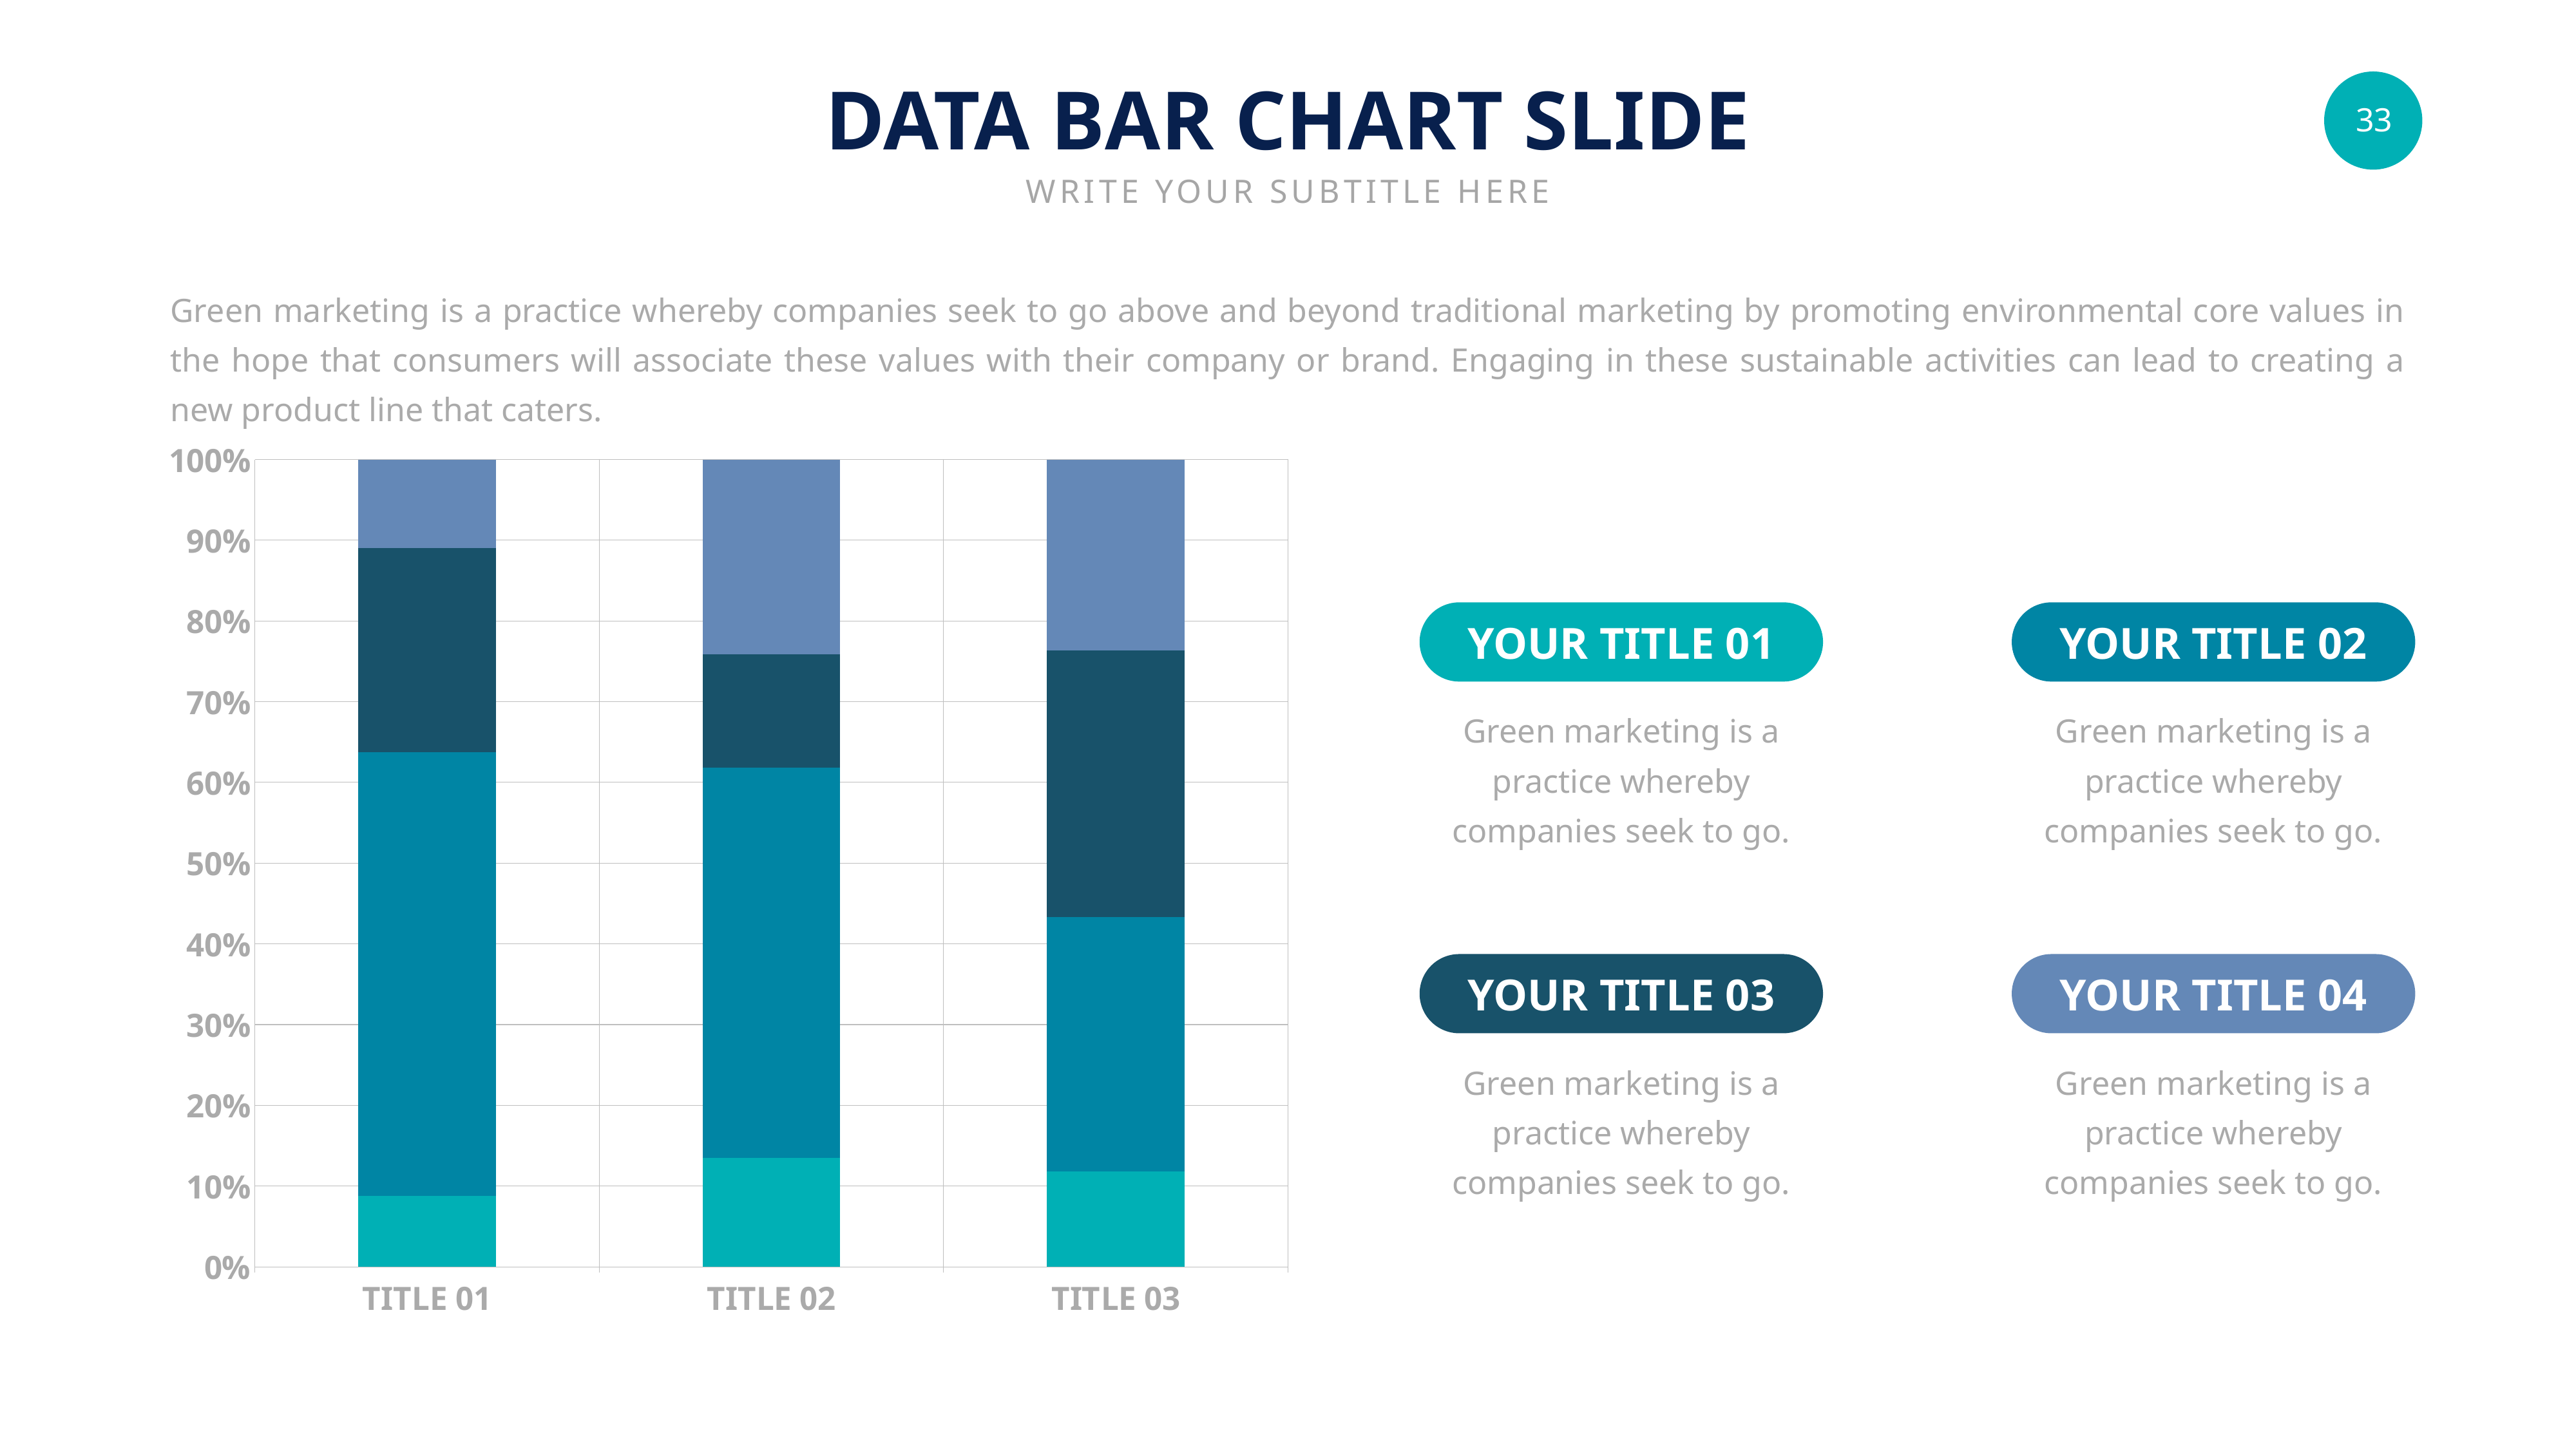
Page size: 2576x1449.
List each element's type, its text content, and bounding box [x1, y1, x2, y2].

text_box YOUR TITLE 01 [1458, 611, 1785, 673]
text_box YOUR TITLE 02 [2050, 611, 2377, 673]
text_box Green marketing is a practice whereby companies seek to go. [1419, 1046, 1824, 1206]
text_box [2011, 953, 2416, 1034]
text_box [1418, 953, 1824, 1034]
text_box YOUR TITLE 03 [1458, 963, 1785, 1025]
text_box Green marketing is a practice whereby companies seek to go above and beyond traditional marketing by promoting environmental core values in the hope that consumers will associate these values with their company or brand. Engaging in these sustainable activities can lead to creating a new product line that caters. [160, 274, 2416, 433]
text_box Green marketing is a practice whereby companies seek to go. [1419, 695, 1824, 854]
text_box [1418, 601, 1824, 683]
text_box Green marketing is a practice whereby companies seek to go. [2012, 695, 2416, 854]
text_box YOUR TITLE 04 [2050, 963, 2377, 1025]
text_box Green marketing is a practice whereby companies seek to go. [2012, 1046, 2416, 1206]
chart [168, 437, 1316, 1352]
text_box WRITE YOUR SUBTITLE HERE [1016, 166, 1560, 215]
text_box DATA BAR CHART SLIDE [816, 64, 1760, 171]
text_box [2011, 601, 2416, 683]
